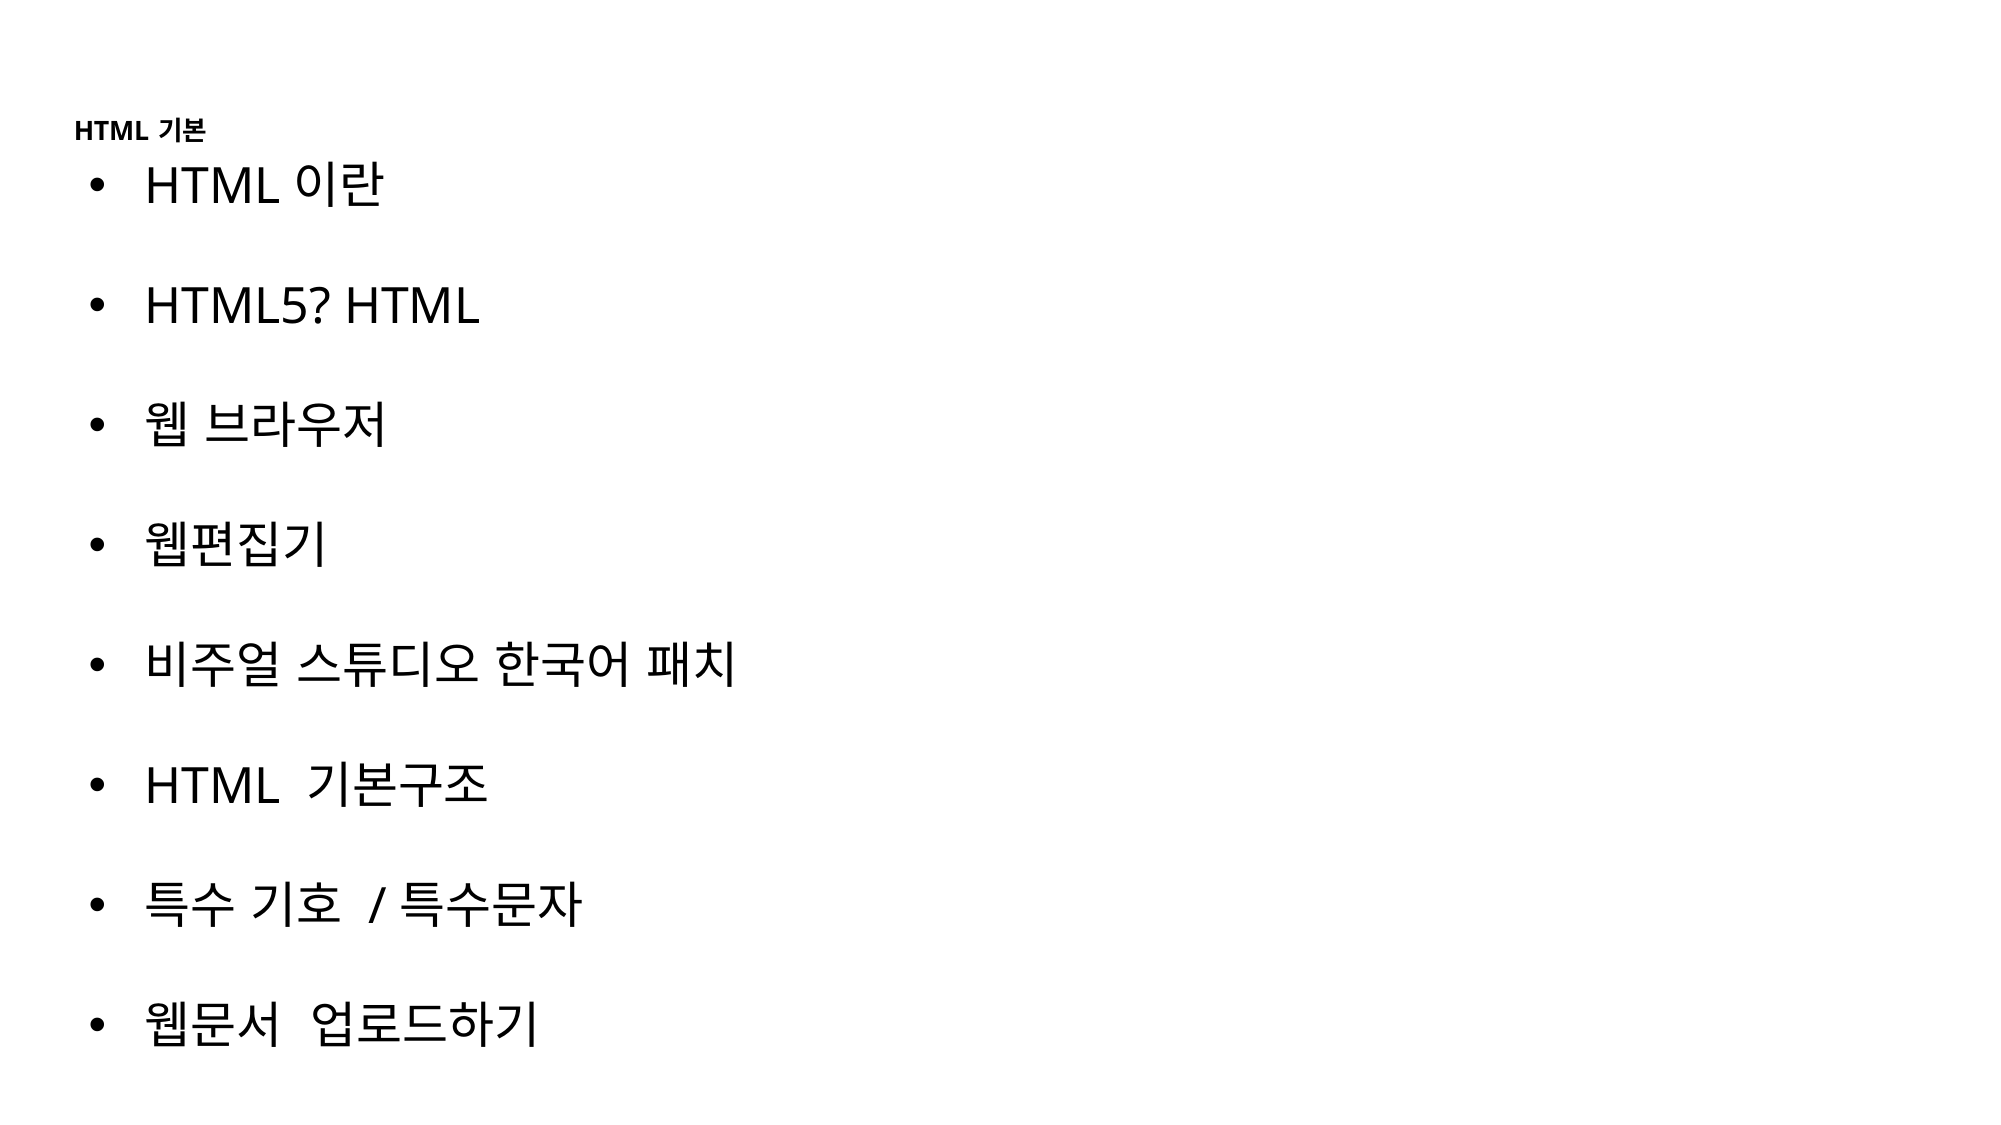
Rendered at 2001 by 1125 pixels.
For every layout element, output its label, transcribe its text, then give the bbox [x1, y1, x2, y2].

text_box HTML이란 HTML5? HTML 웹 브라우저 웹편집기 비주얼 스튜디오 한국어 패치 HTML 기본구조 특수 기호 /특수문자 웹문서 업로드하기 [73, 146, 1521, 1122]
title HTML 기본 [58, 84, 1784, 210]
